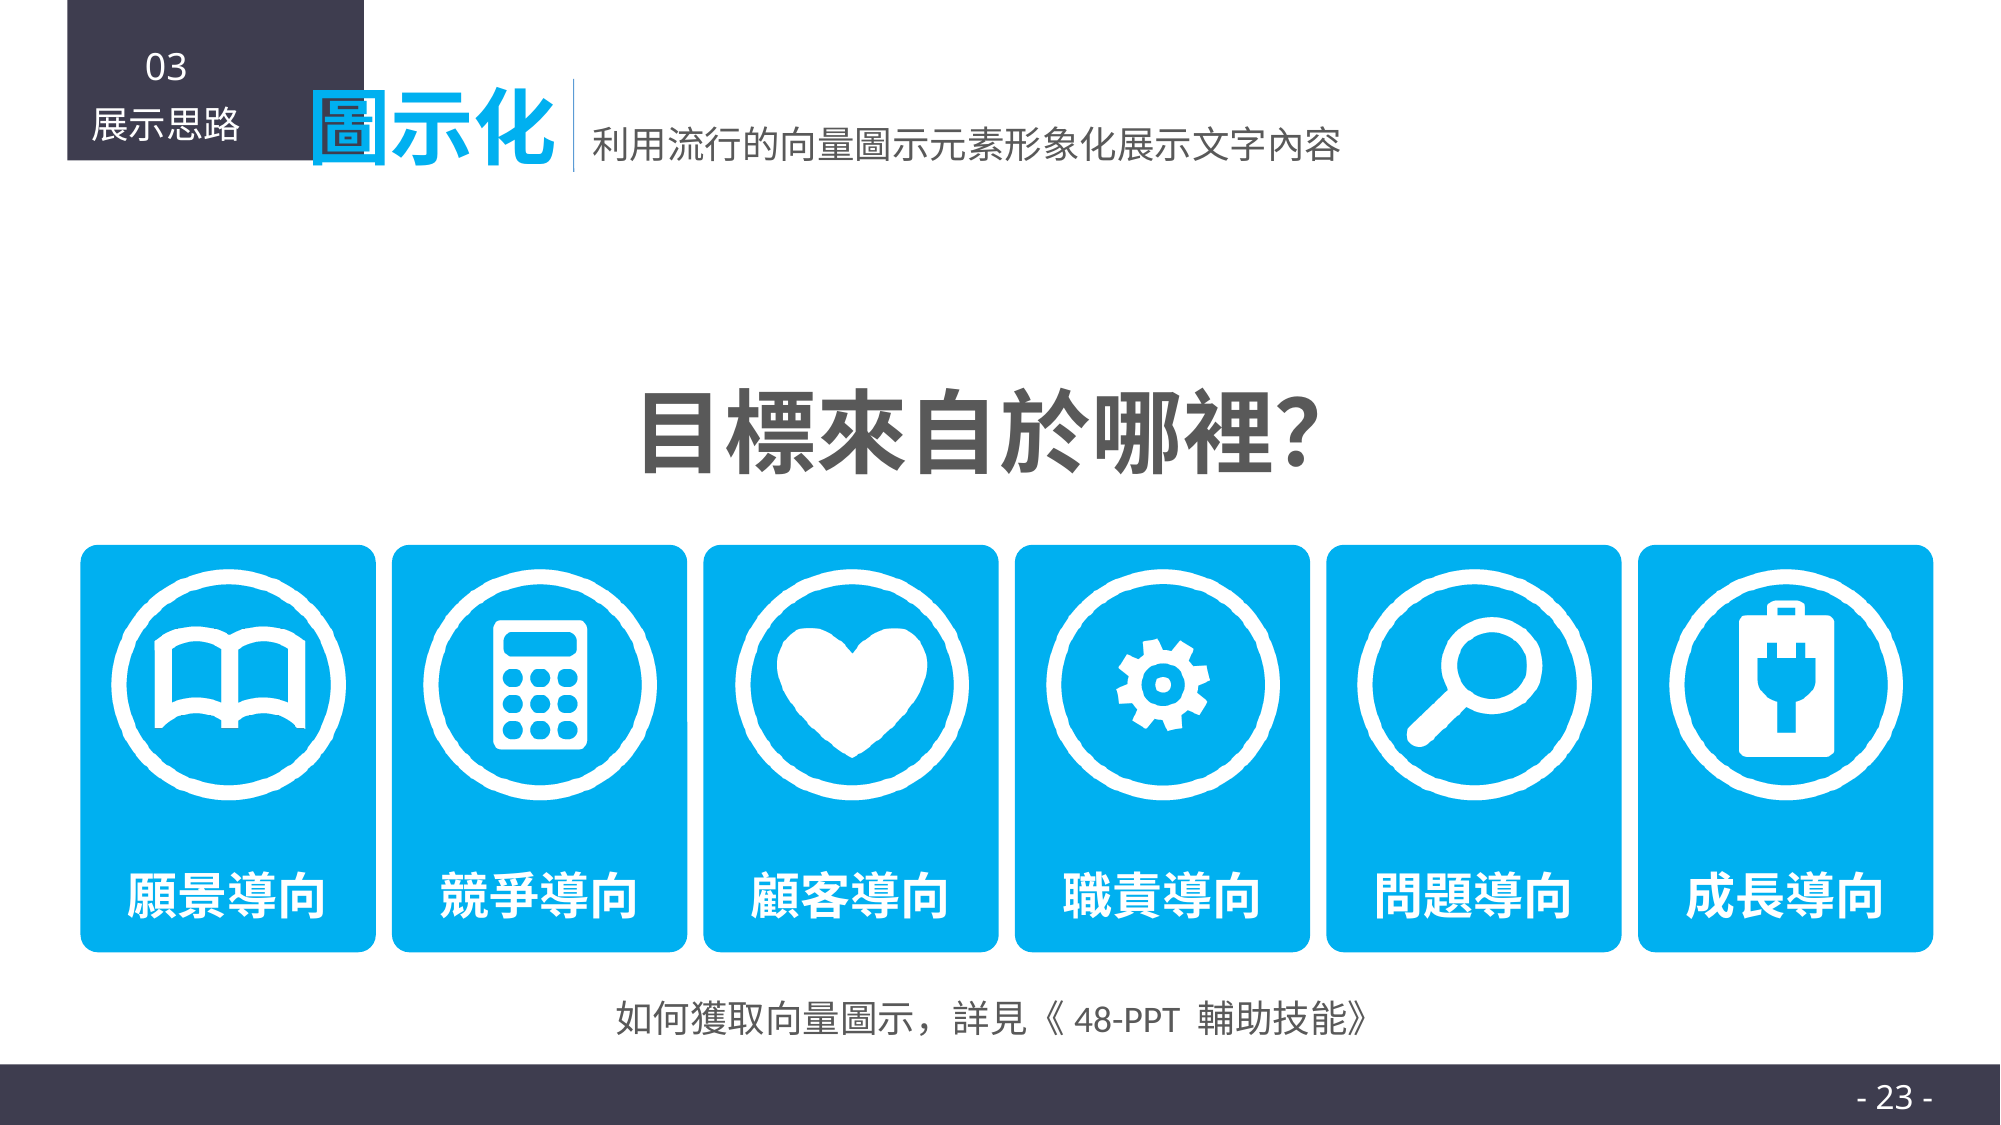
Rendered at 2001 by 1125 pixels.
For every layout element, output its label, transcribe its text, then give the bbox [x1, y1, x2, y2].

text_box 利用流行的向量圖示元素形象化展示文字內容 [577, 113, 1358, 173]
picture [1047, 570, 1279, 800]
text_box 顧客導向 [736, 856, 966, 932]
text_box 目標來自於哪裡？ [303, 334, 1697, 492]
picture [112, 570, 345, 800]
text_box 03 展示思路 [67, 21, 266, 154]
text_box 競爭導向 [424, 856, 655, 932]
picture [1358, 570, 1591, 800]
text_box [1638, 544, 1934, 953]
text_box [80, 544, 376, 953]
text_box [1014, 544, 1311, 953]
picture [736, 570, 968, 800]
picture [424, 570, 656, 800]
text_box [391, 544, 688, 953]
text_box 如何獲取向量圖示，詳見《48-PPT 輔助技能》 [579, 987, 1422, 1048]
text_box 圖示化 [292, 68, 573, 183]
text_box 願景導向 [113, 856, 343, 932]
text_box [1326, 544, 1622, 953]
text_box 問題導向 [1359, 856, 1589, 932]
text_box [703, 544, 999, 953]
text_box 職責導向 [1047, 856, 1278, 932]
picture [1670, 570, 1902, 800]
text_box 成長導向 [1670, 856, 1901, 932]
